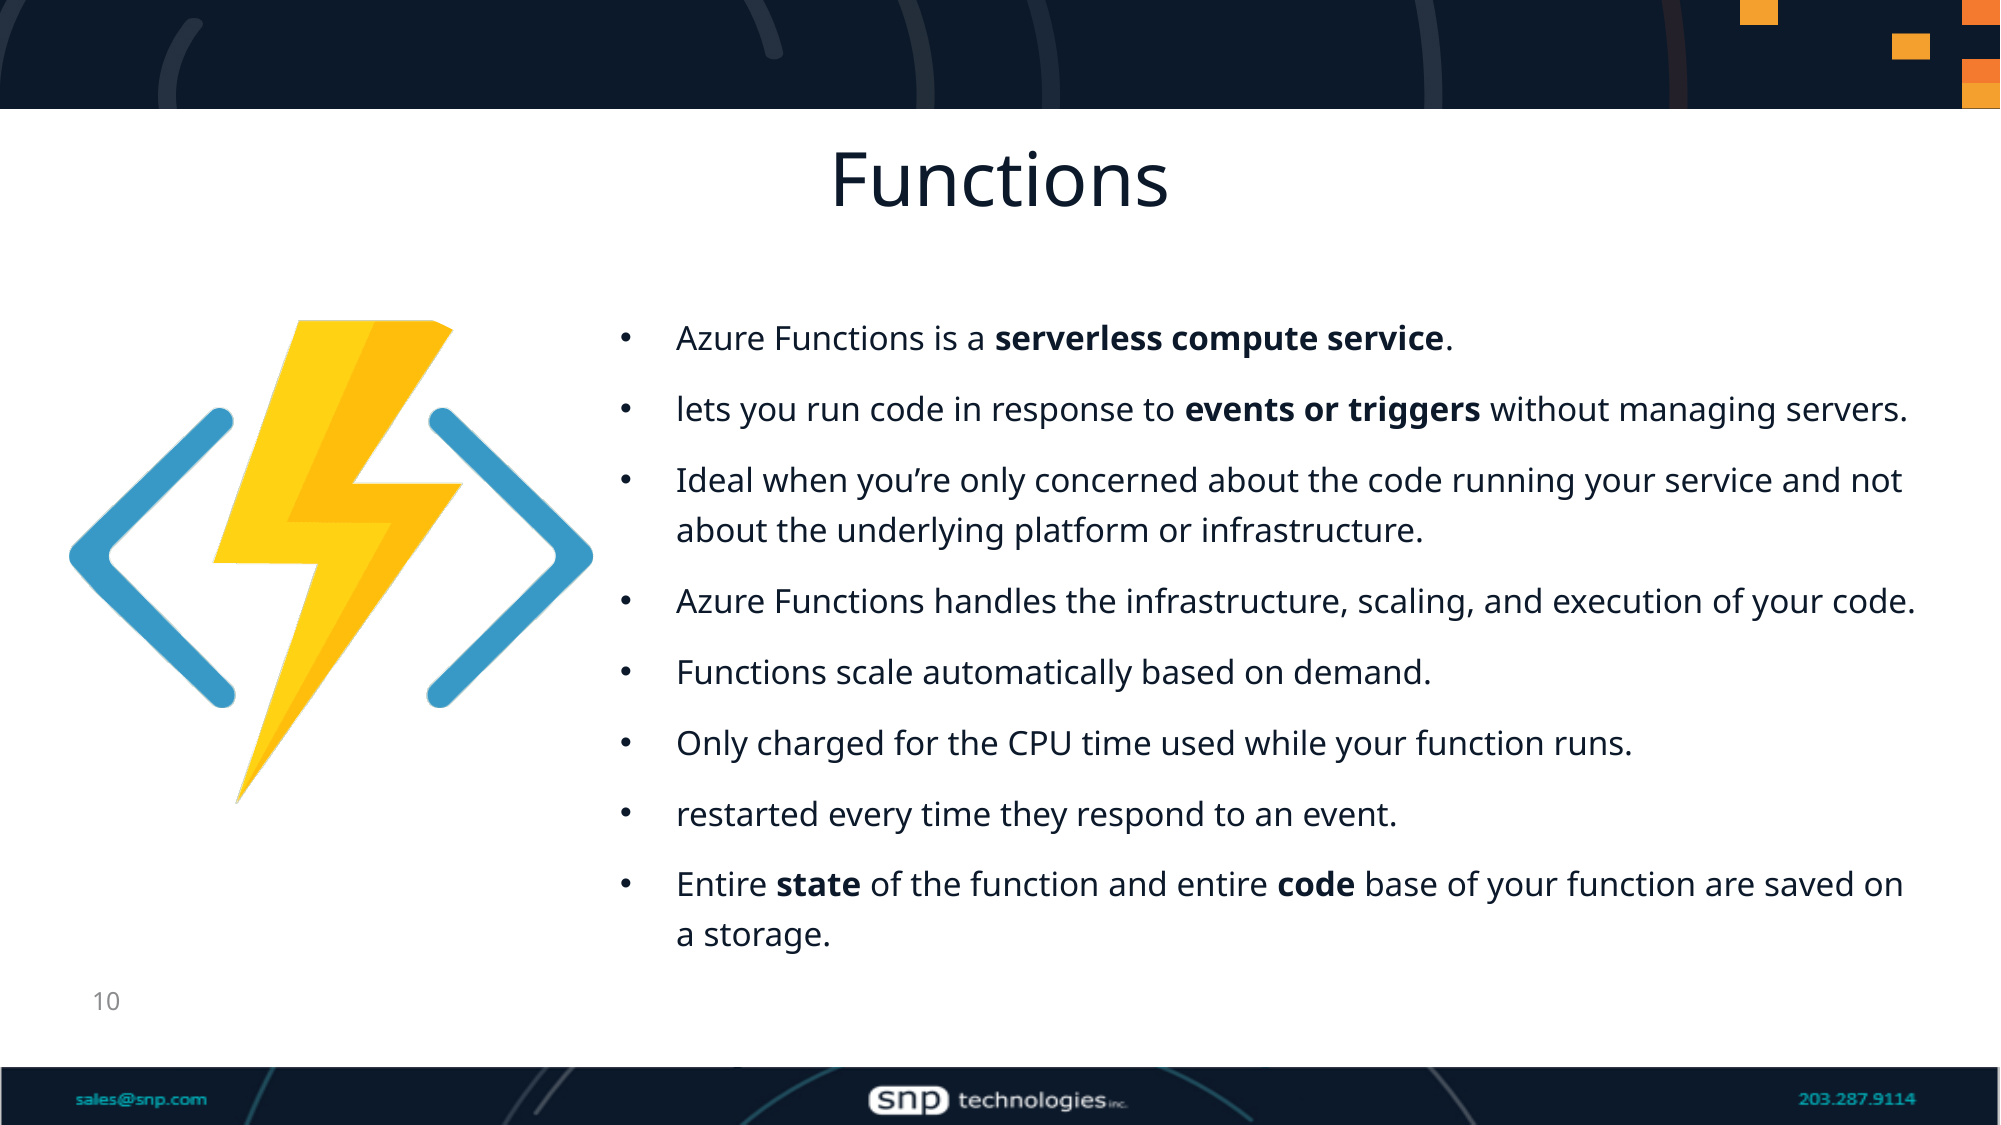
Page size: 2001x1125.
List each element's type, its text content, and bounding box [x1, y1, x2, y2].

picture [0, 0, 2000, 109]
text_box Azure Functions is a serverless compute service. lets you run code in response to events or triggers without managing servers. Ideal when you’re only concerned about the code running your service and not about the underlying platform or infrastructure. Azure Functions handles the infrastructure, scaling, and execution of your code. Functions scale automatically based on demand. Only charged for the CPU time used while your function runs. restarted every time they respond to an event. Entire state of the function and entire code base of your function are saved on a storage. [605, 299, 1946, 974]
picture [0, 1067, 2000, 1125]
picture [68, 299, 594, 825]
text_box 10 [68, 987, 144, 1018]
text_box Functions [484, 134, 1516, 232]
